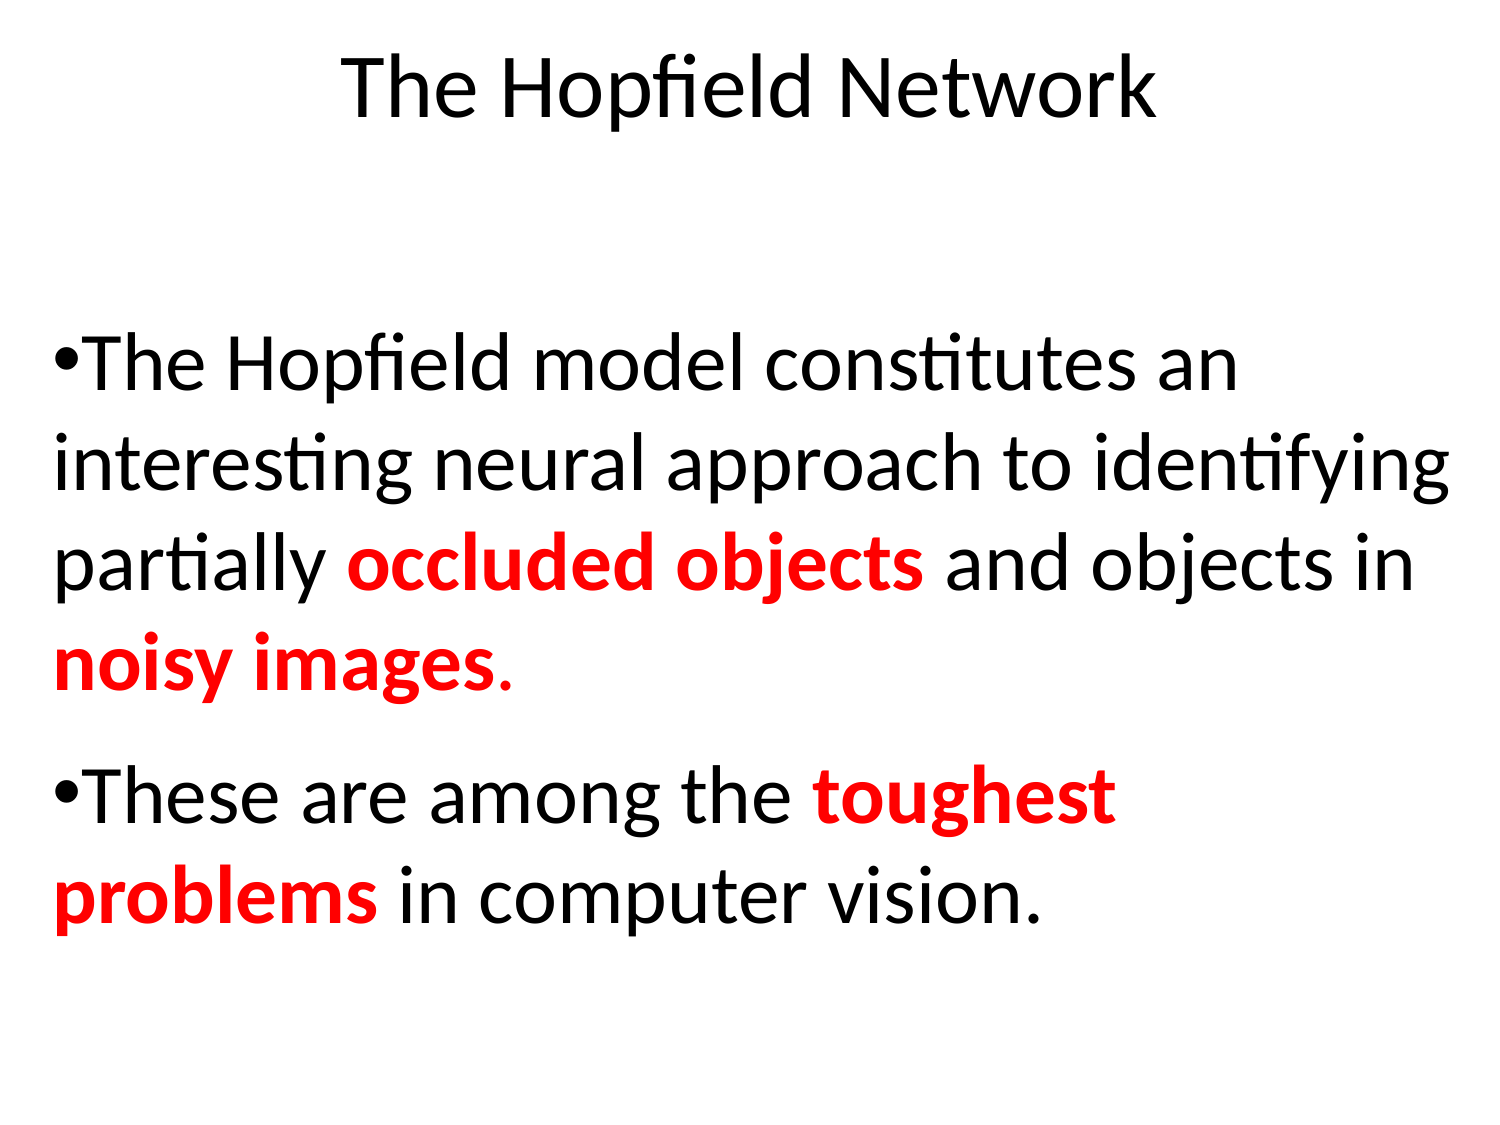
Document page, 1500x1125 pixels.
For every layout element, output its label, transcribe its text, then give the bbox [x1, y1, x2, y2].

title The Hopfield Network [0, 0, 1500, 163]
list The Hopfield model constitutes an interesting neural approach to identifying partially occluded objects and objects in noisy images. These are among the toughest problems in computer vision. [37, 299, 1475, 800]
